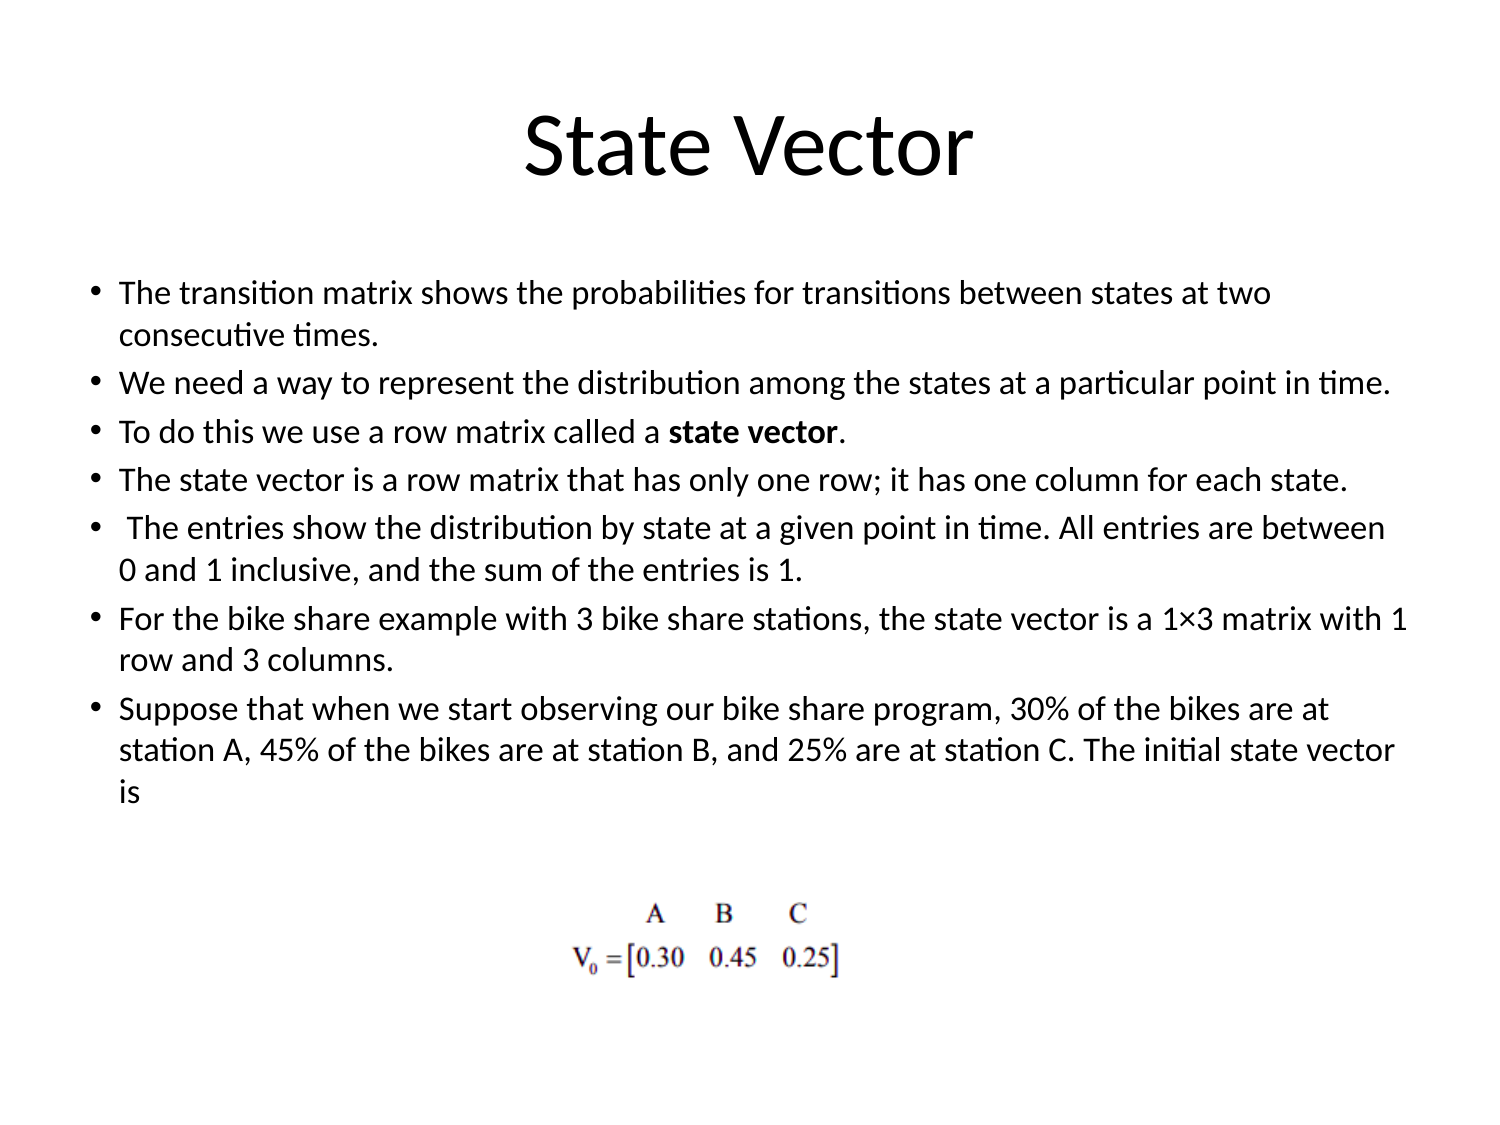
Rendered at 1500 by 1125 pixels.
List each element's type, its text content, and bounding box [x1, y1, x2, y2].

text_box The transition matrix shows the probabilities for transitions between states at two consecutive times. We need a way to represent the distribution among the states at a particular point in time. To do this we use a row matrix called a state vector. The state vector is a row matrix that has only one row; it has one column for each state. The entries show the distribution by state at a given point in time. All entries are between 0 and 1 inclusive, and the sum of the entries is 1. For the bike share example with 3 bike share stations, the state vector is a 1×3 matrix with 1 row and 3 columns. Suppose that when we start observing our bike share program, 30% of the bikes are at station A, 45% of the bikes are at station B, and 25% are at station C. The initial state vector is [74, 262, 1425, 1005]
text_box State Vector [74, 45, 1425, 233]
picture [530, 890, 916, 1020]
